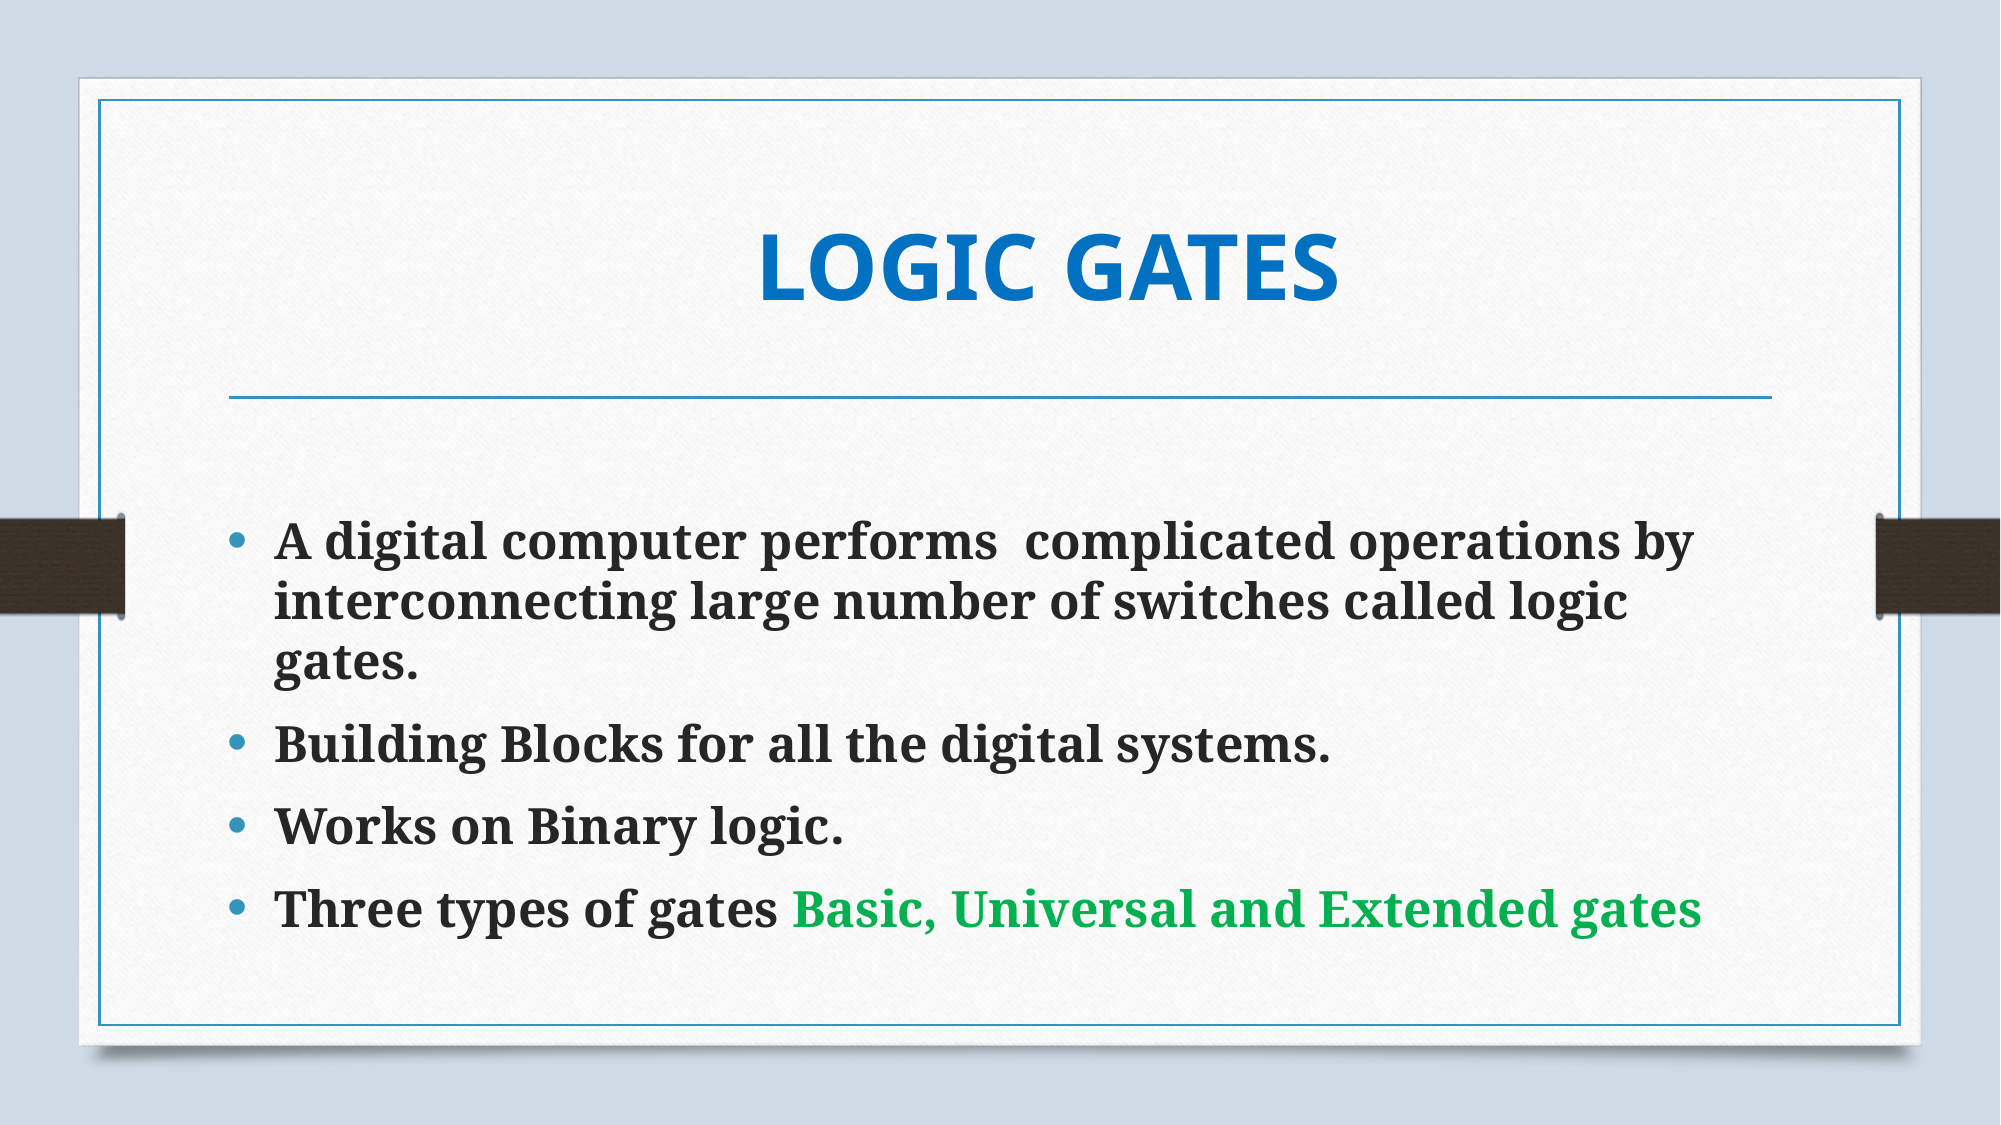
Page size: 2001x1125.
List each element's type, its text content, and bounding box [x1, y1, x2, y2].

list A digital computer performs complicated operations by interconnecting large number of switches called logic gates. Building Blocks for all the digital systems. Works on Binary logic. Three types of gates Basic, Universal and Extended gates [212, 419, 1788, 964]
title LOGIC GATES [261, 156, 1837, 371]
picture [0, 0, 2001, 1125]
